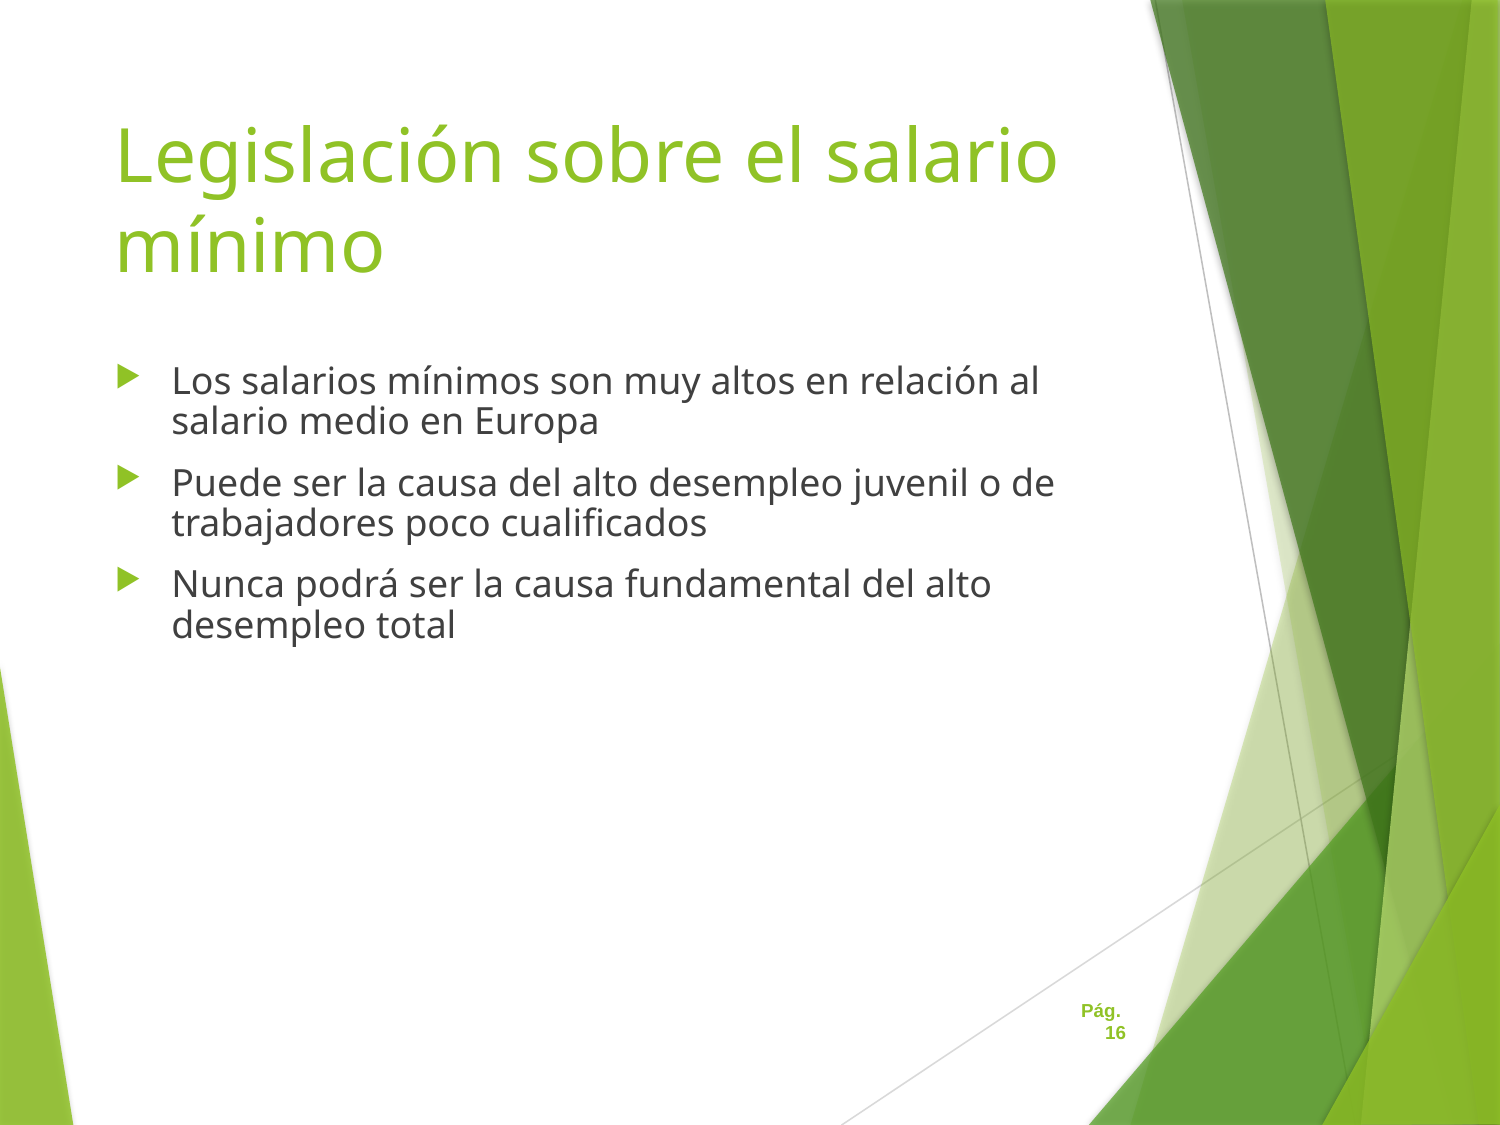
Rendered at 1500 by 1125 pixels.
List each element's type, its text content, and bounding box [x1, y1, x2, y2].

slide_number Pág. 16 [1057, 991, 1142, 1051]
list Los salarios mínimos son muy altos en relación al salario medio en Europa Puede ser la causa del alto desempleo juvenil o de trabajadores poco cualificados Nunca podrá ser la causa fundamental del alto desempleo total [99, 354, 1142, 992]
title Legislación sobre el salario mínimo [99, 99, 1142, 317]
